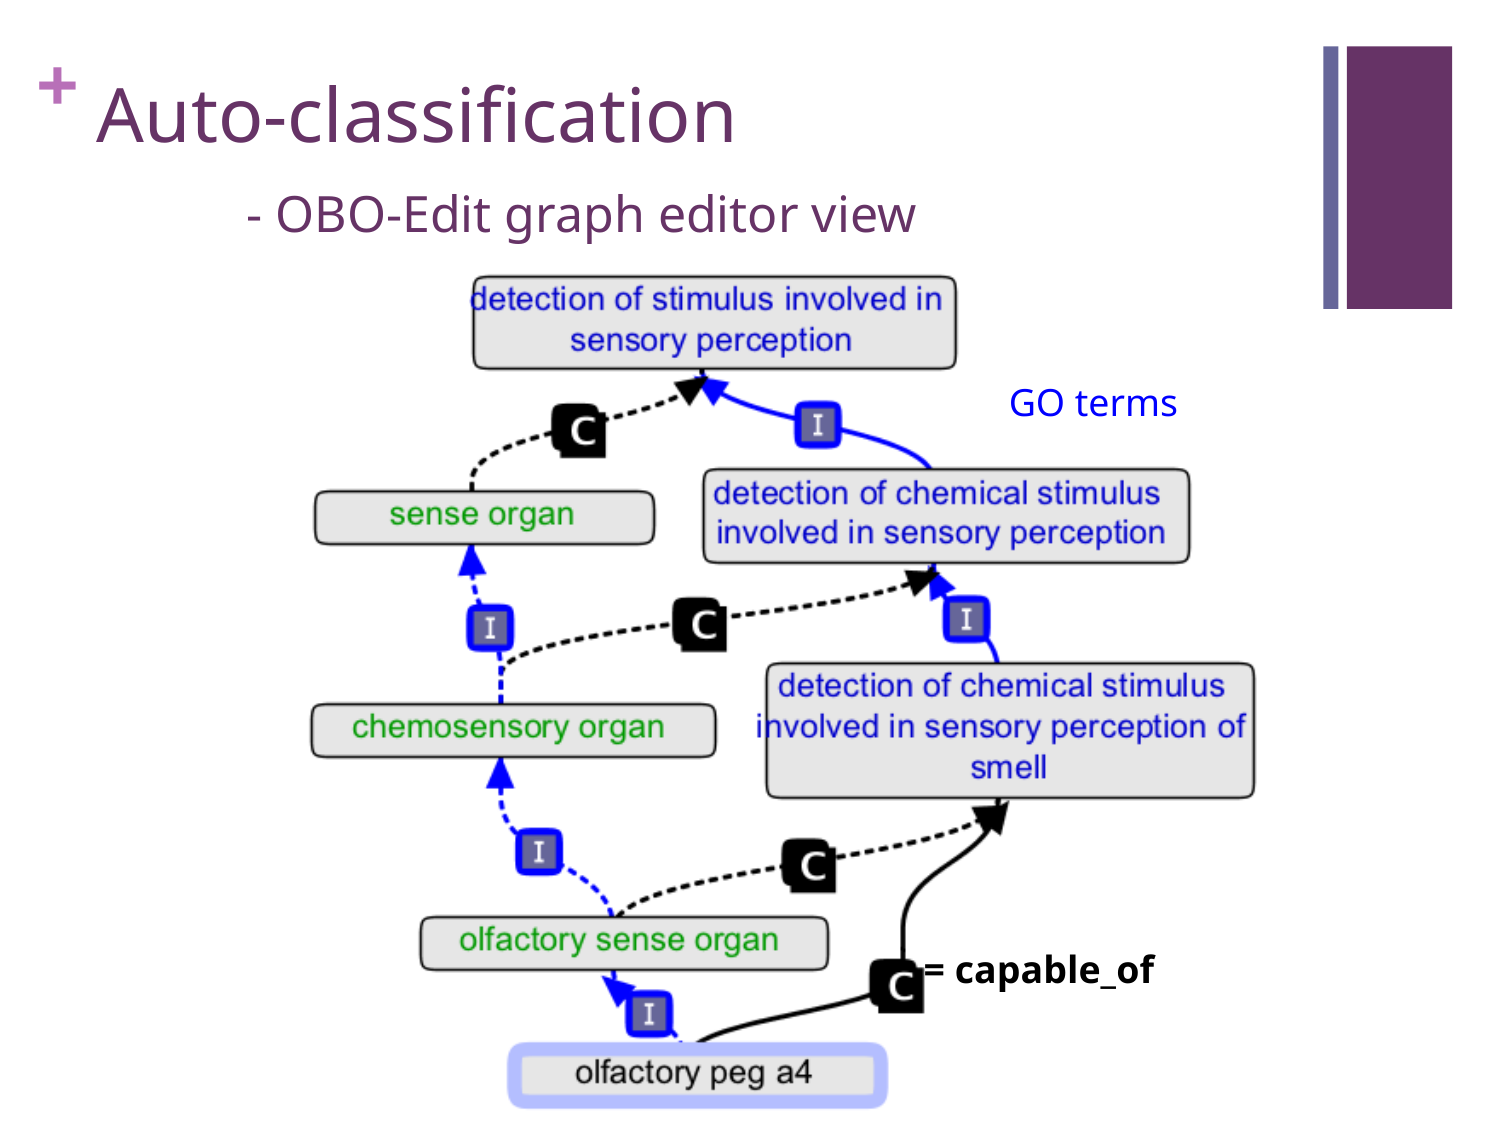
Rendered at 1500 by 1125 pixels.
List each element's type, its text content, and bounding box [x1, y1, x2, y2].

title Auto-classification - OBO-Edit graph editor view [81, 60, 1322, 244]
picture [254, 248, 1308, 1125]
